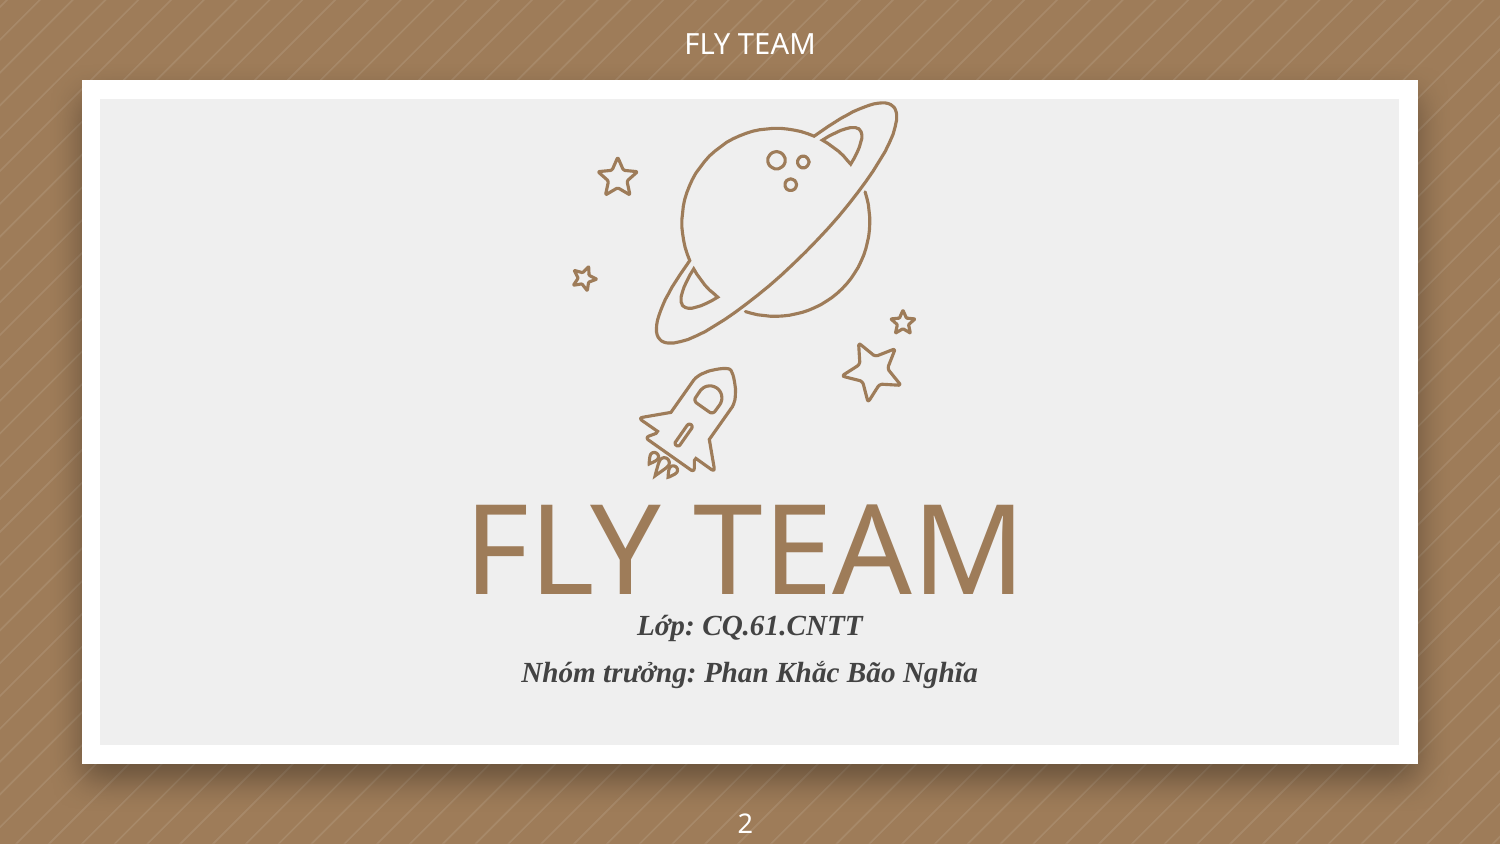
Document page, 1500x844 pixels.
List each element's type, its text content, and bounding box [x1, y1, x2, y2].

text_box FLY TEAM [503, 13, 997, 76]
title FLY TEAM [233, 444, 1257, 635]
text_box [642, 374, 742, 474]
subtitle Lớp: CQ.61.CNTT Nhóm trưởng: Phan Khắc Bão Nghĩa [238, 591, 1262, 720]
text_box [656, 102, 897, 344]
slide_number 2 [0, 784, 1496, 844]
